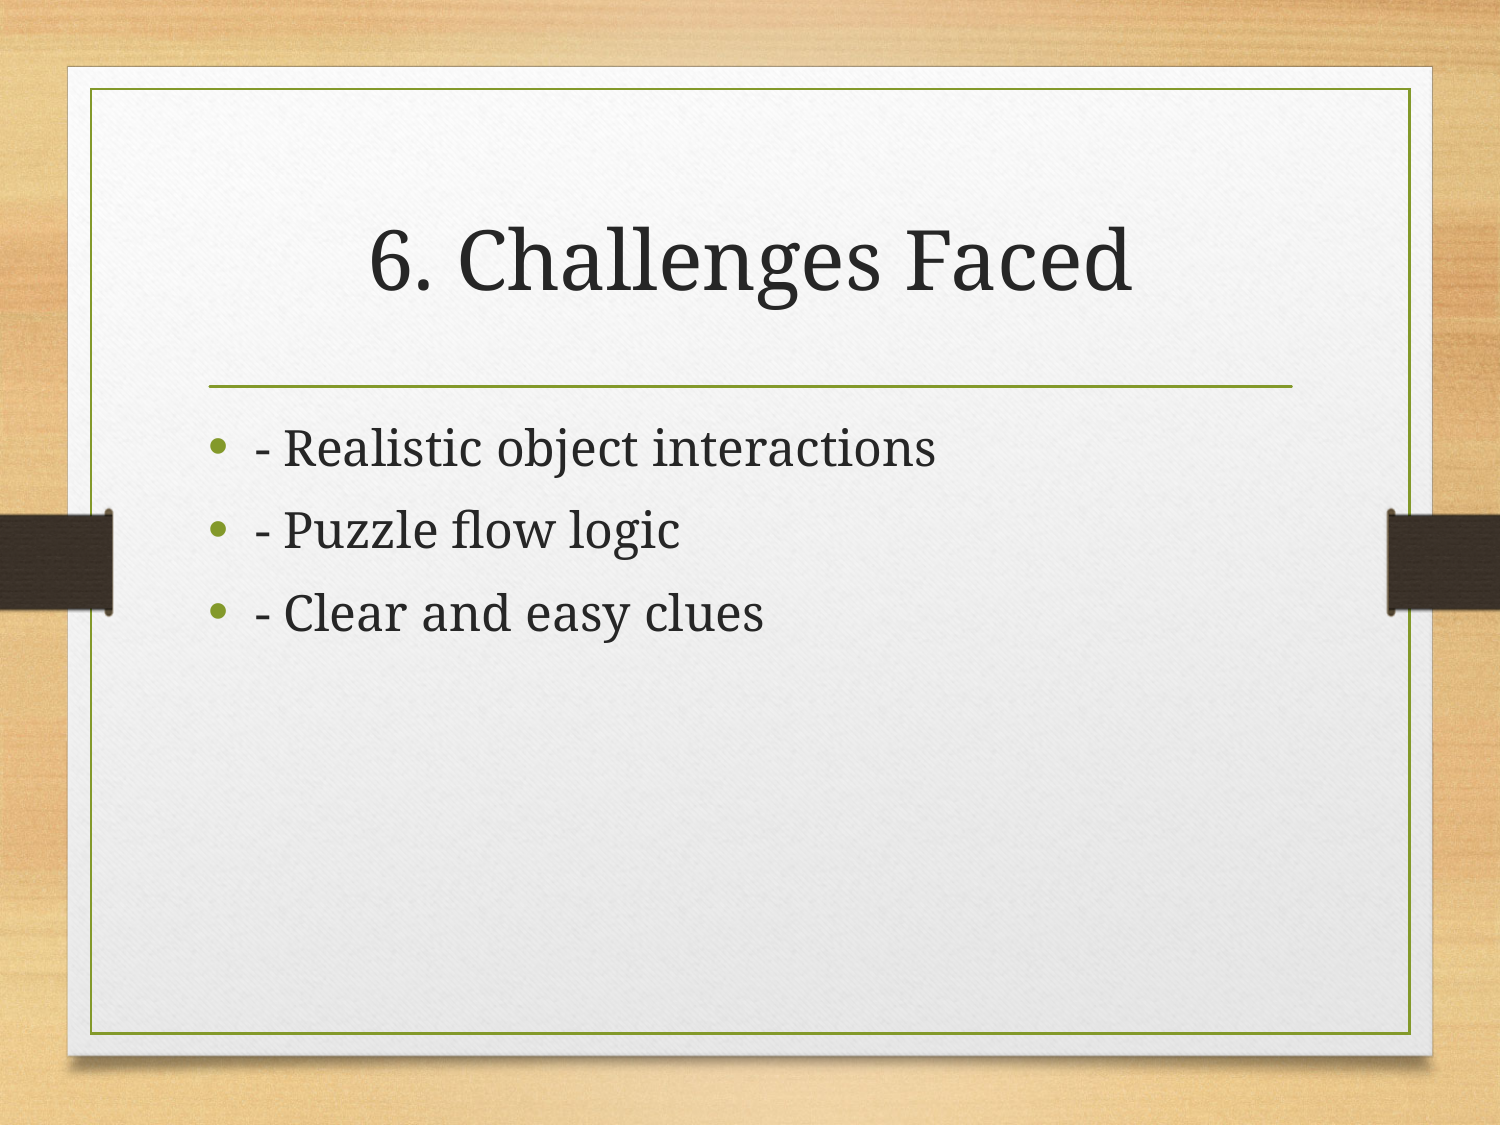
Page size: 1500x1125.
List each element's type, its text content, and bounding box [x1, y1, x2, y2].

list - Realistic object interactions - Puzzle flow logic - Clear and easy clues [193, 408, 1309, 974]
title 6. Challenges Faced [193, 150, 1309, 365]
picture [0, 0, 1500, 1125]
